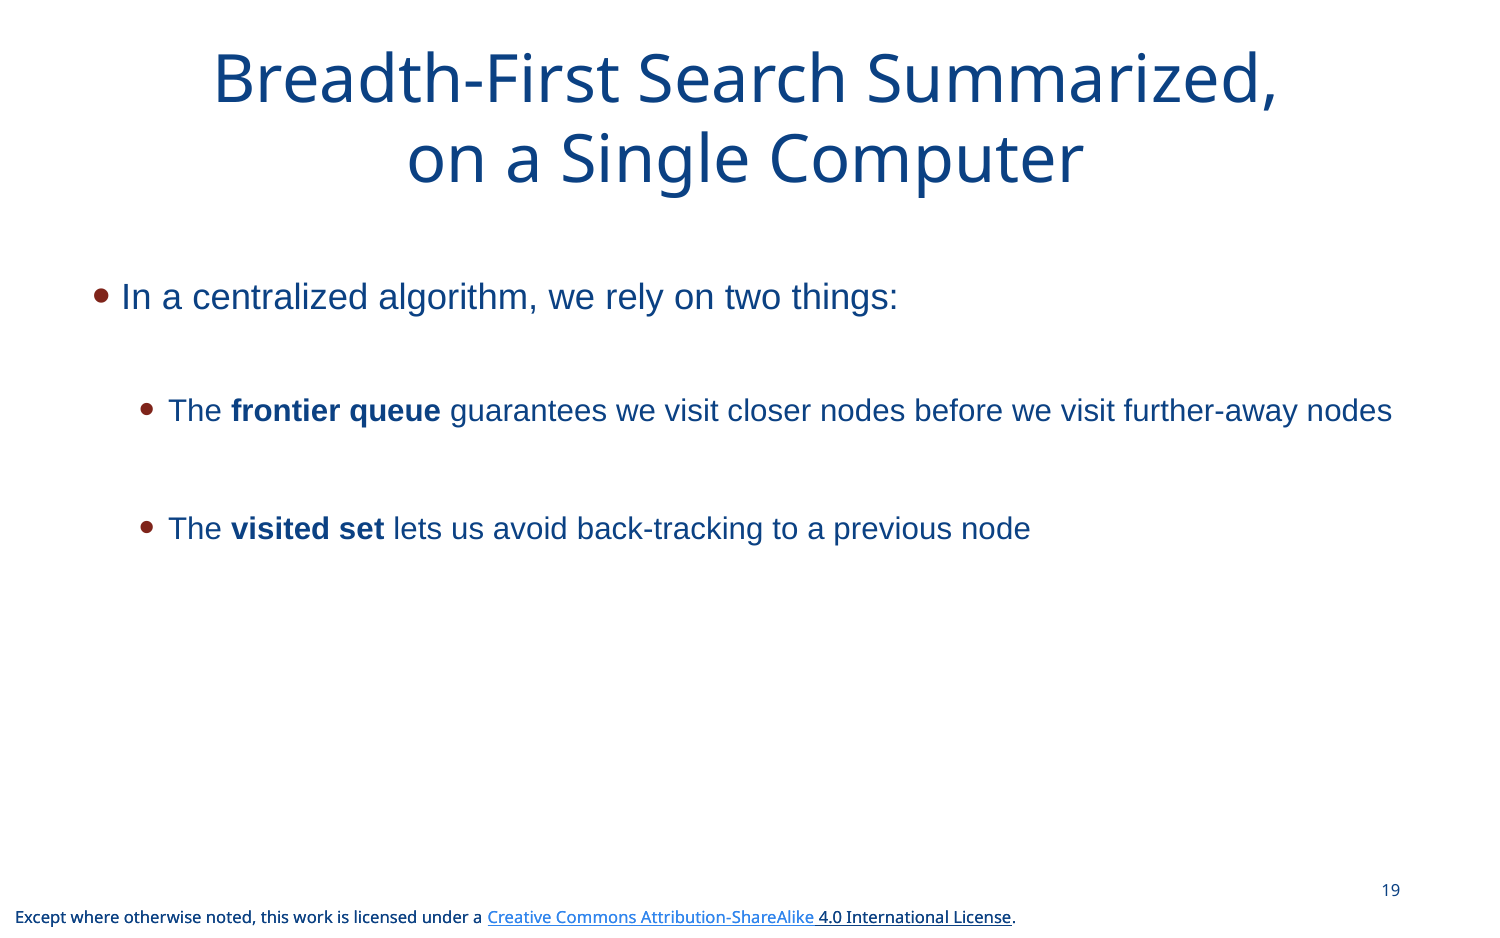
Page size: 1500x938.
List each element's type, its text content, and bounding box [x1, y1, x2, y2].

slide_number 19 [1347, 866, 1416, 917]
title Breadth-First Search Summarized, on a Single Computer [77, 26, 1416, 205]
list In a centralized algorithm, we rely on two things: The frontier queue guarantees we visit closer nodes before we visit further-away nodes The visited set lets us avoid back-tracking to a previous node [77, 239, 1416, 656]
